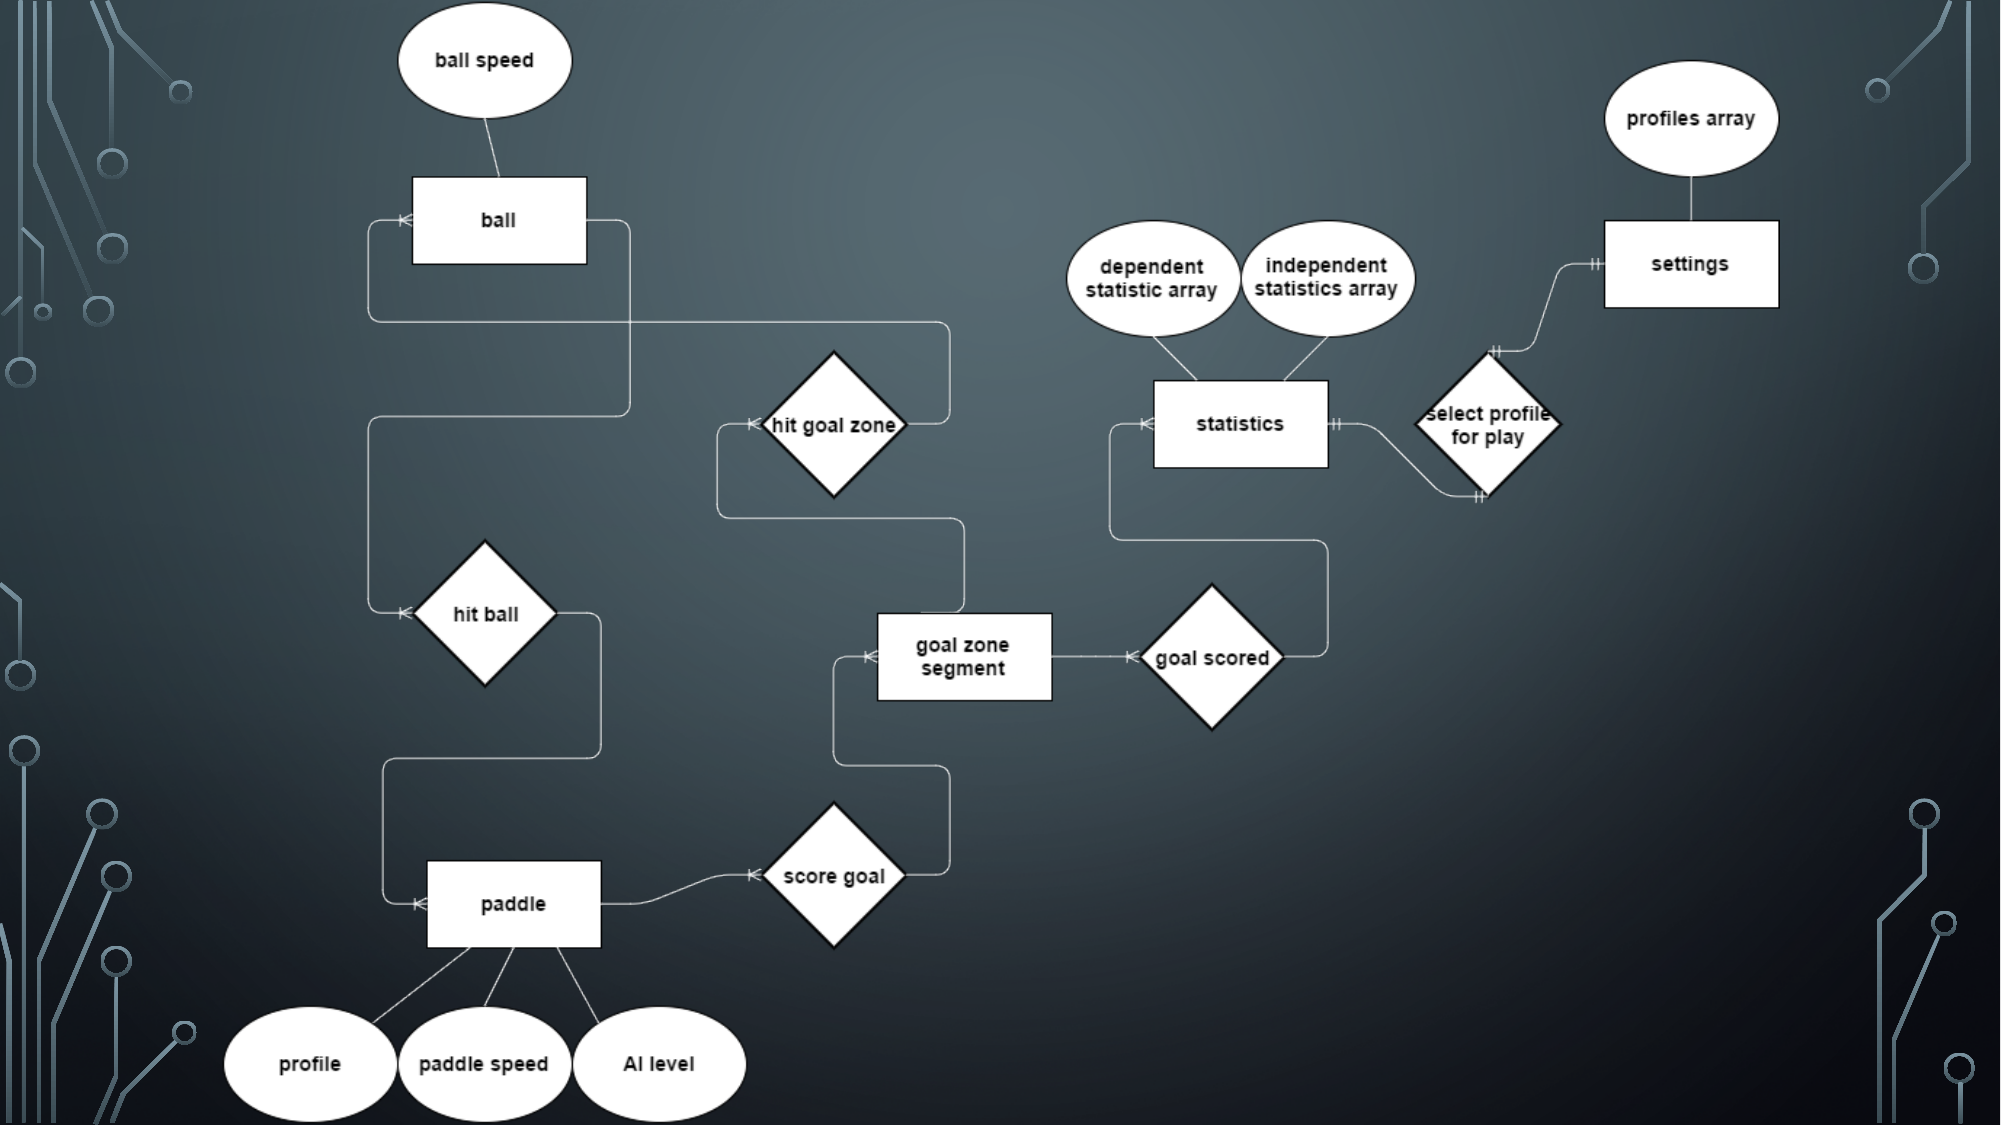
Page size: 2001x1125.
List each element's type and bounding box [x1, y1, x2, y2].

picture [219, 0, 1781, 1125]
